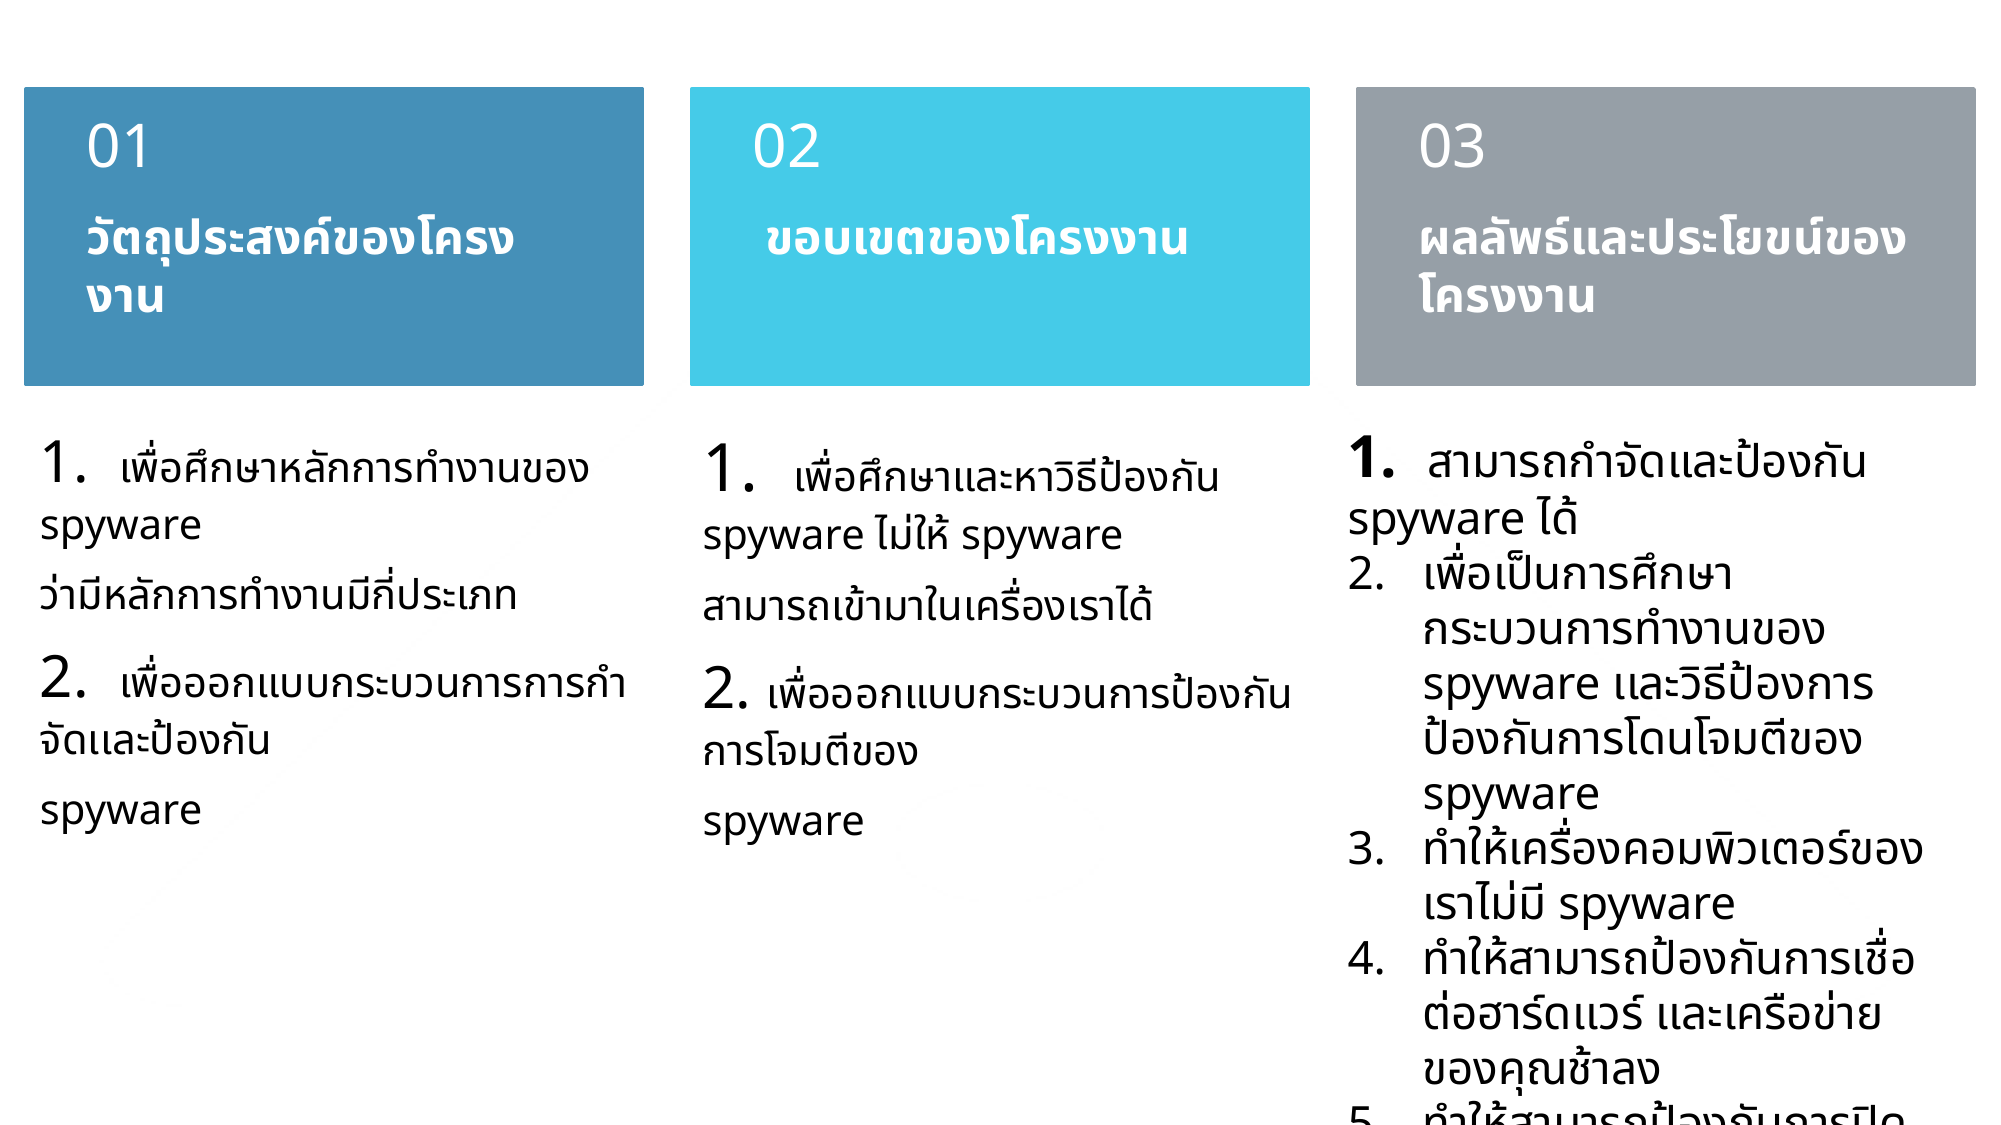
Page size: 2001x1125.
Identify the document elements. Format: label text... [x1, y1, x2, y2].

text_box 1. เพื่อศึกษาและหาวิธีป้องกัน spyware ไม่ให้ spyware สามารถเข้ามาในเครื่องเราได้ 2. เพื่อออกแบบกระบวนการป้องกันการโจมตีของ spyware [687, 411, 1332, 900]
text_box 1. เพื่อศึกษาหลักการทำงานของ spyware ว่ามีหลักการทำงานมีกี่ประเภท 2. เพื่อออกแบบกระบวนการการกำจัดเเละป้องกัน spyware [25, 411, 650, 889]
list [25, 88, 1975, 385]
picture [0, 0, 2001, 1125]
text_box 1. สามารถกำจัดและป้องกัน spyware ได้ เพื่อเป็นการศึกษากระบวนการทำงานของ spyware เเละวิธีป้องการป้องกันการโดนโจมตีของ spyware ทำให้เครื่องคอมพิวเตอร์ของเราไม่มี spyware ทำให้สามารถป้องกันการเชื่อต่อฮาร์ดเเวร์ เเละเครือข่ายของคุณช้าลง ทำให้สามารถป้องกันการปิดช่องโหว่บนบราวเซอร์ของระบบ [1332, 411, 1943, 1125]
